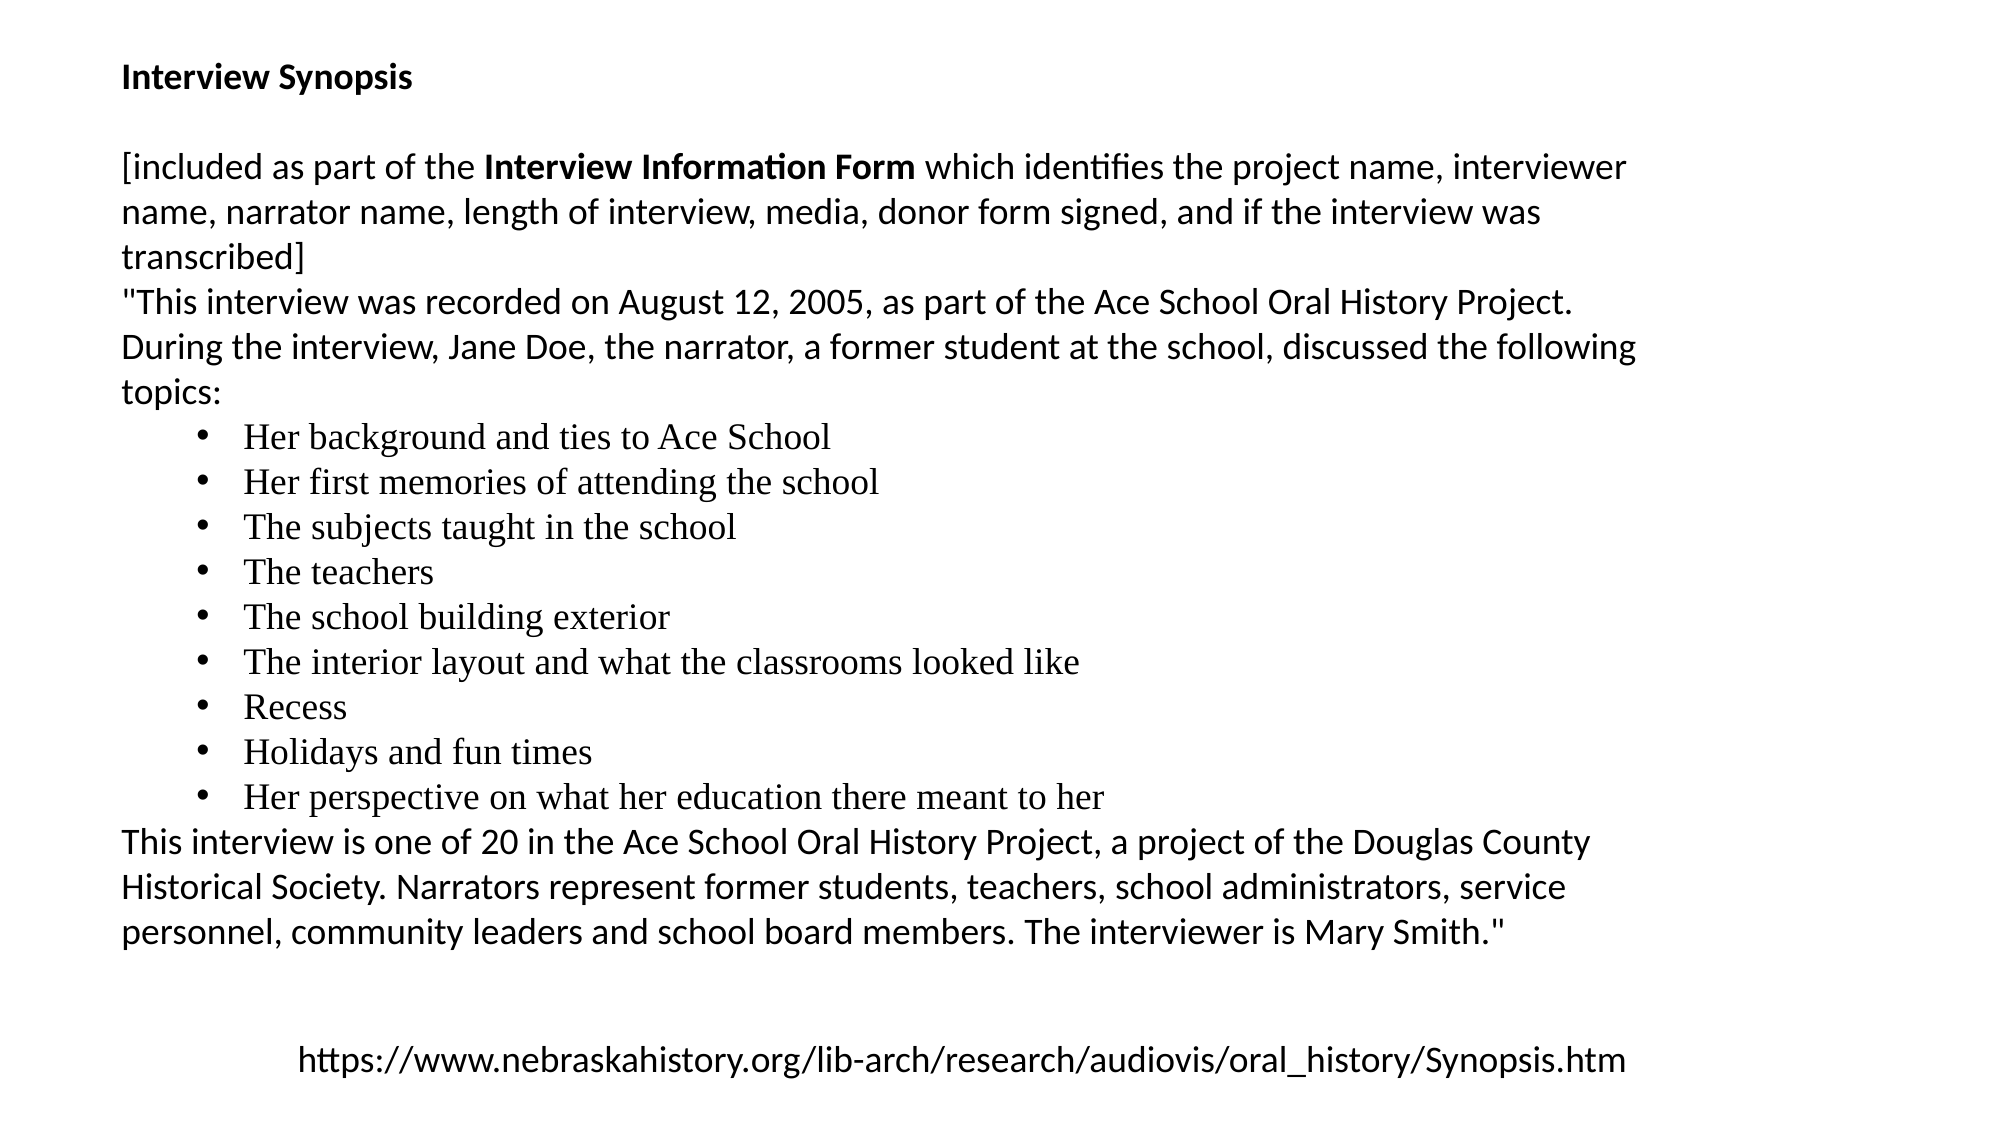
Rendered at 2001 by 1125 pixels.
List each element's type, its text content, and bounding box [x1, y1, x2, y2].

text_box Interview Synopsis [included as part of the Interview Information Form which identifies the project name, interviewer name, narrator name, length of interview, media, donor form signed, and if the interview was transcribed] "This interview was recorded on August 12, 2005, as part of the Ace School Oral History Project. During the interview, Jane Doe, the narrator, a former student at the school, discussed the following topics: Her background and ties to Ace School Her first memories of attending the school The subjects taught in the school The teachers The school building exterior The interior layout and what the classrooms looked like Recess Holidays and fun times Her perspective on what her education there meant to her This interview is one of 20 in the Ace School Oral History Project, a project of the Douglas County Historical Society. Narrators represent former students, teachers, school administrators, service personnel, community leaders and school board members. The interviewer is Mary Smith." [106, 44, 1677, 960]
text_box https://www.nebraskahistory.org/lib-arch/research/audiovis/oral_history/Synopsis.htm [282, 1027, 1822, 1088]
